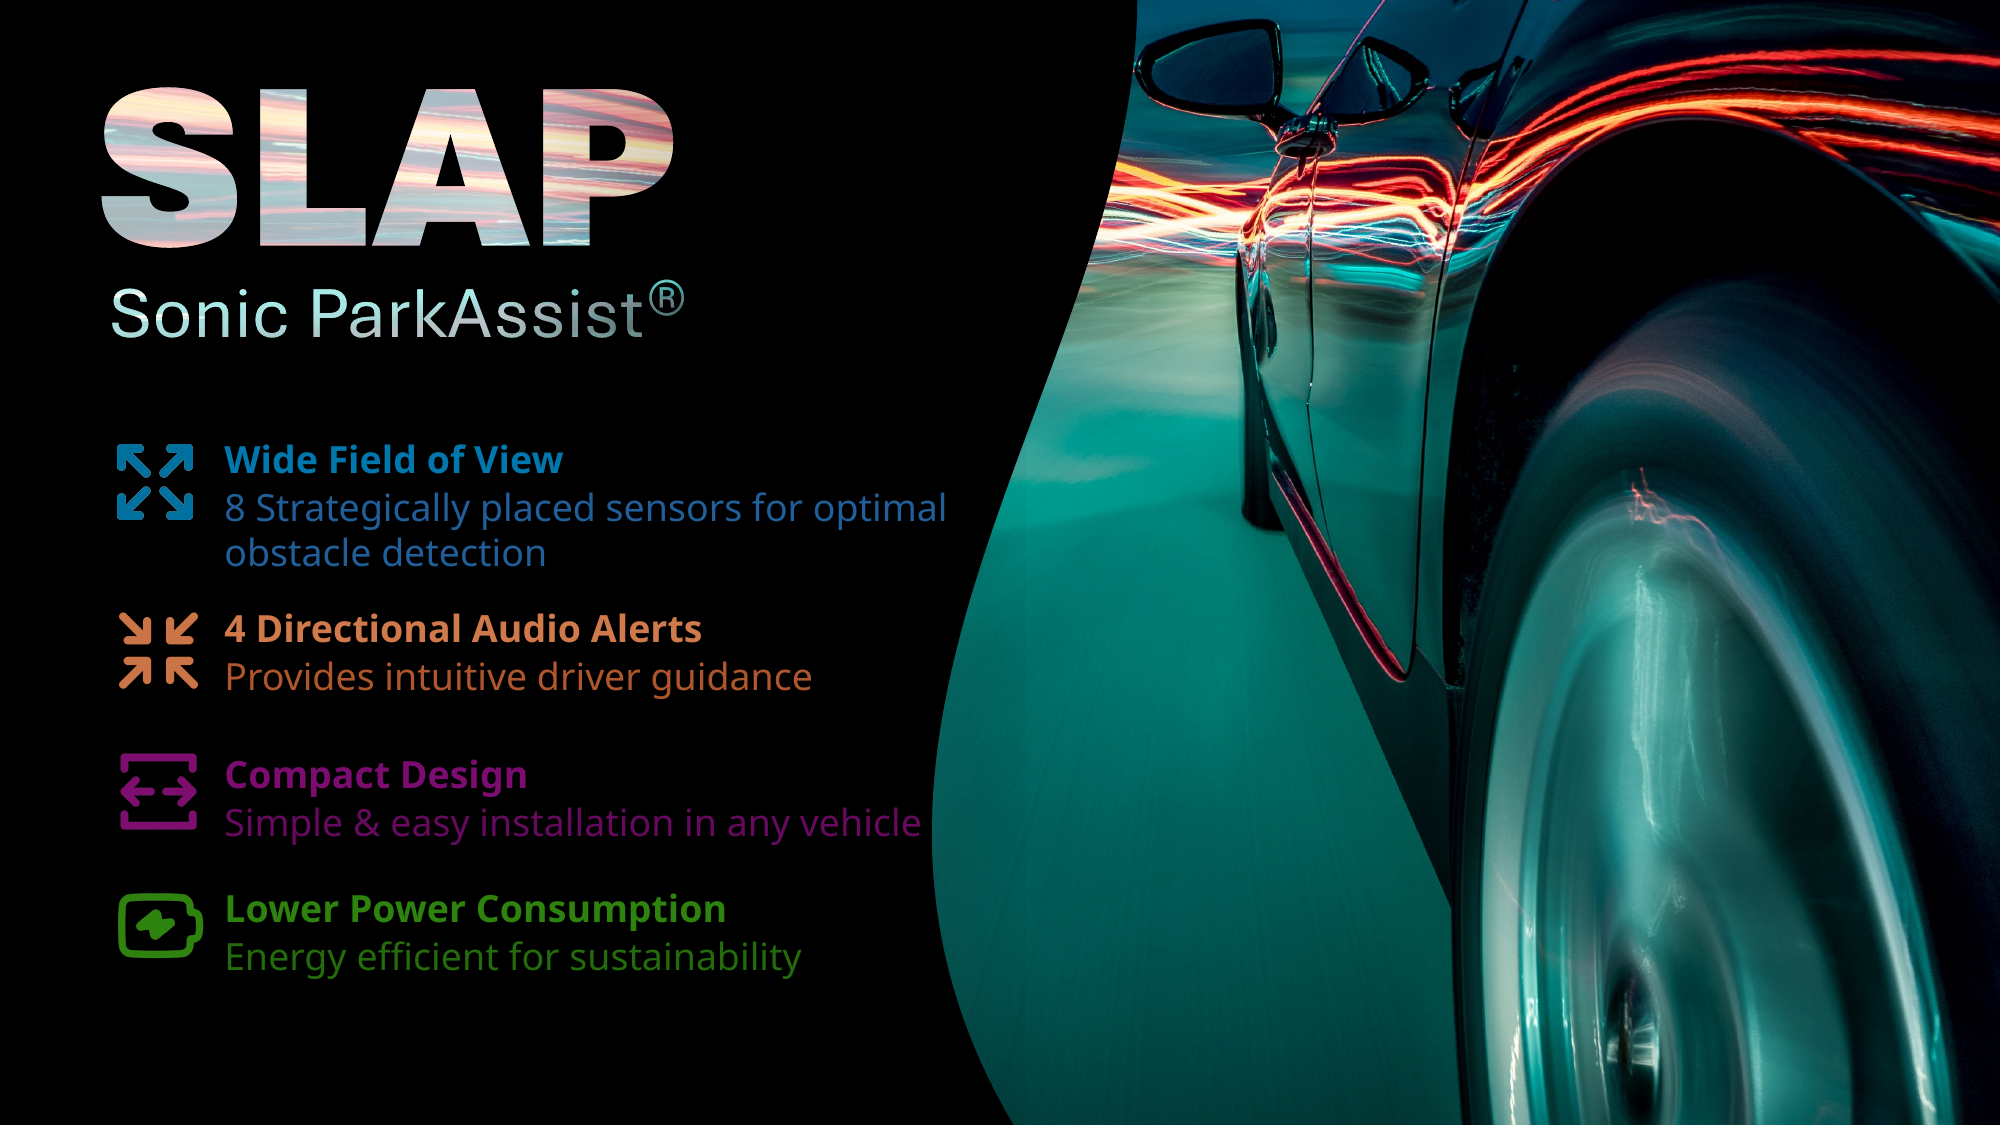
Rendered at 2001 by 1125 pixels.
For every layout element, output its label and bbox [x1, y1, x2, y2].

picture [116, 881, 204, 971]
text_box [0, 0, 2000, 1125]
picture [116, 444, 193, 521]
picture [112, 746, 204, 838]
picture [118, 611, 198, 691]
